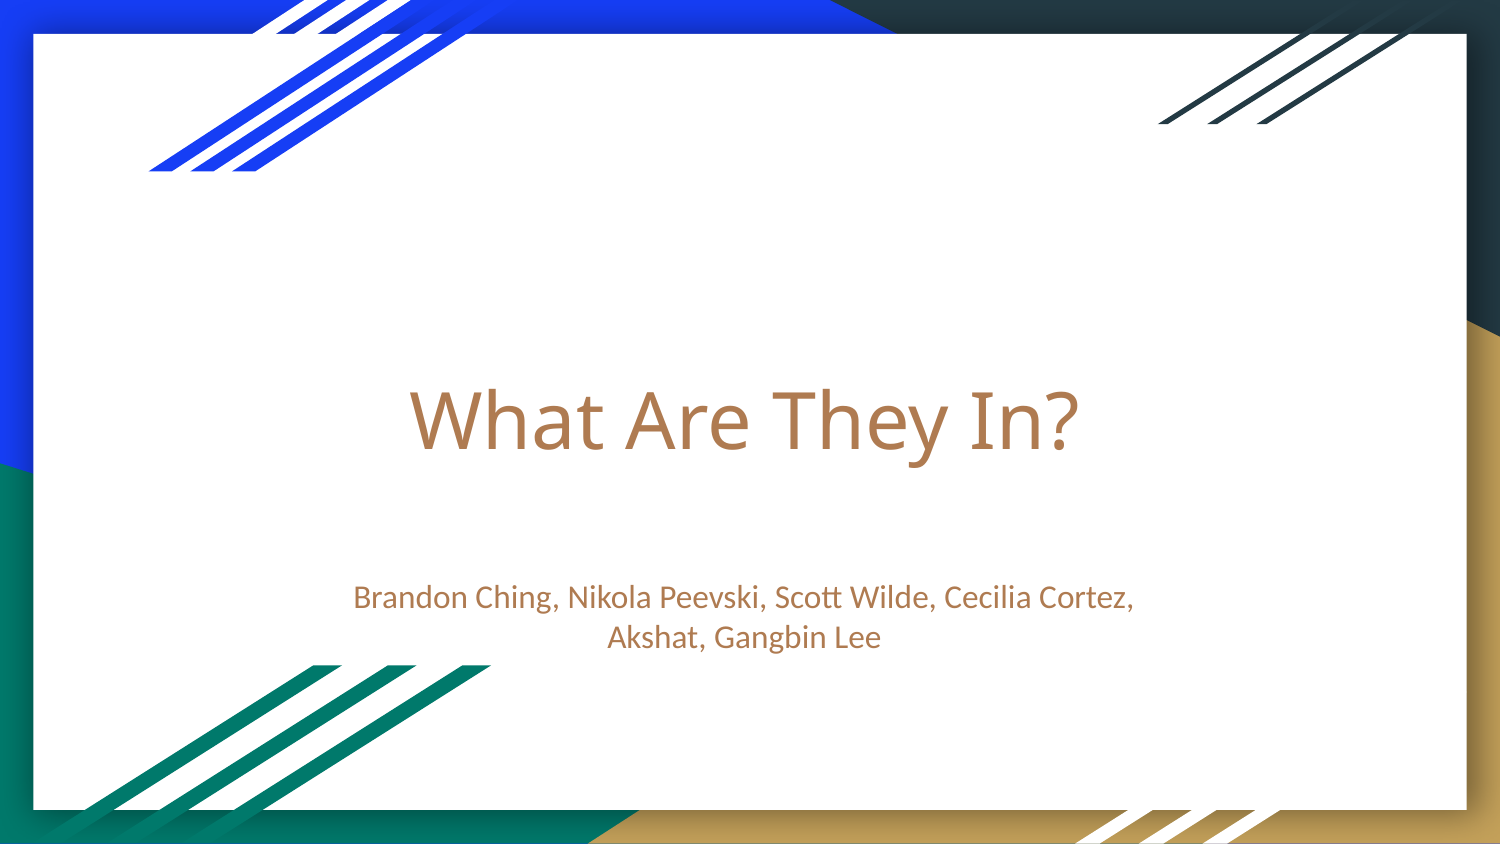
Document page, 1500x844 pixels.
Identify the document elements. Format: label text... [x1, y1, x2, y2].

title What Are They In? [304, 298, 1185, 537]
subtitle Brandon Ching, Nikola Peevski, Scott Wilde, Cecilia Cortez, Akshat, Gangbin Lee [304, 559, 1185, 646]
